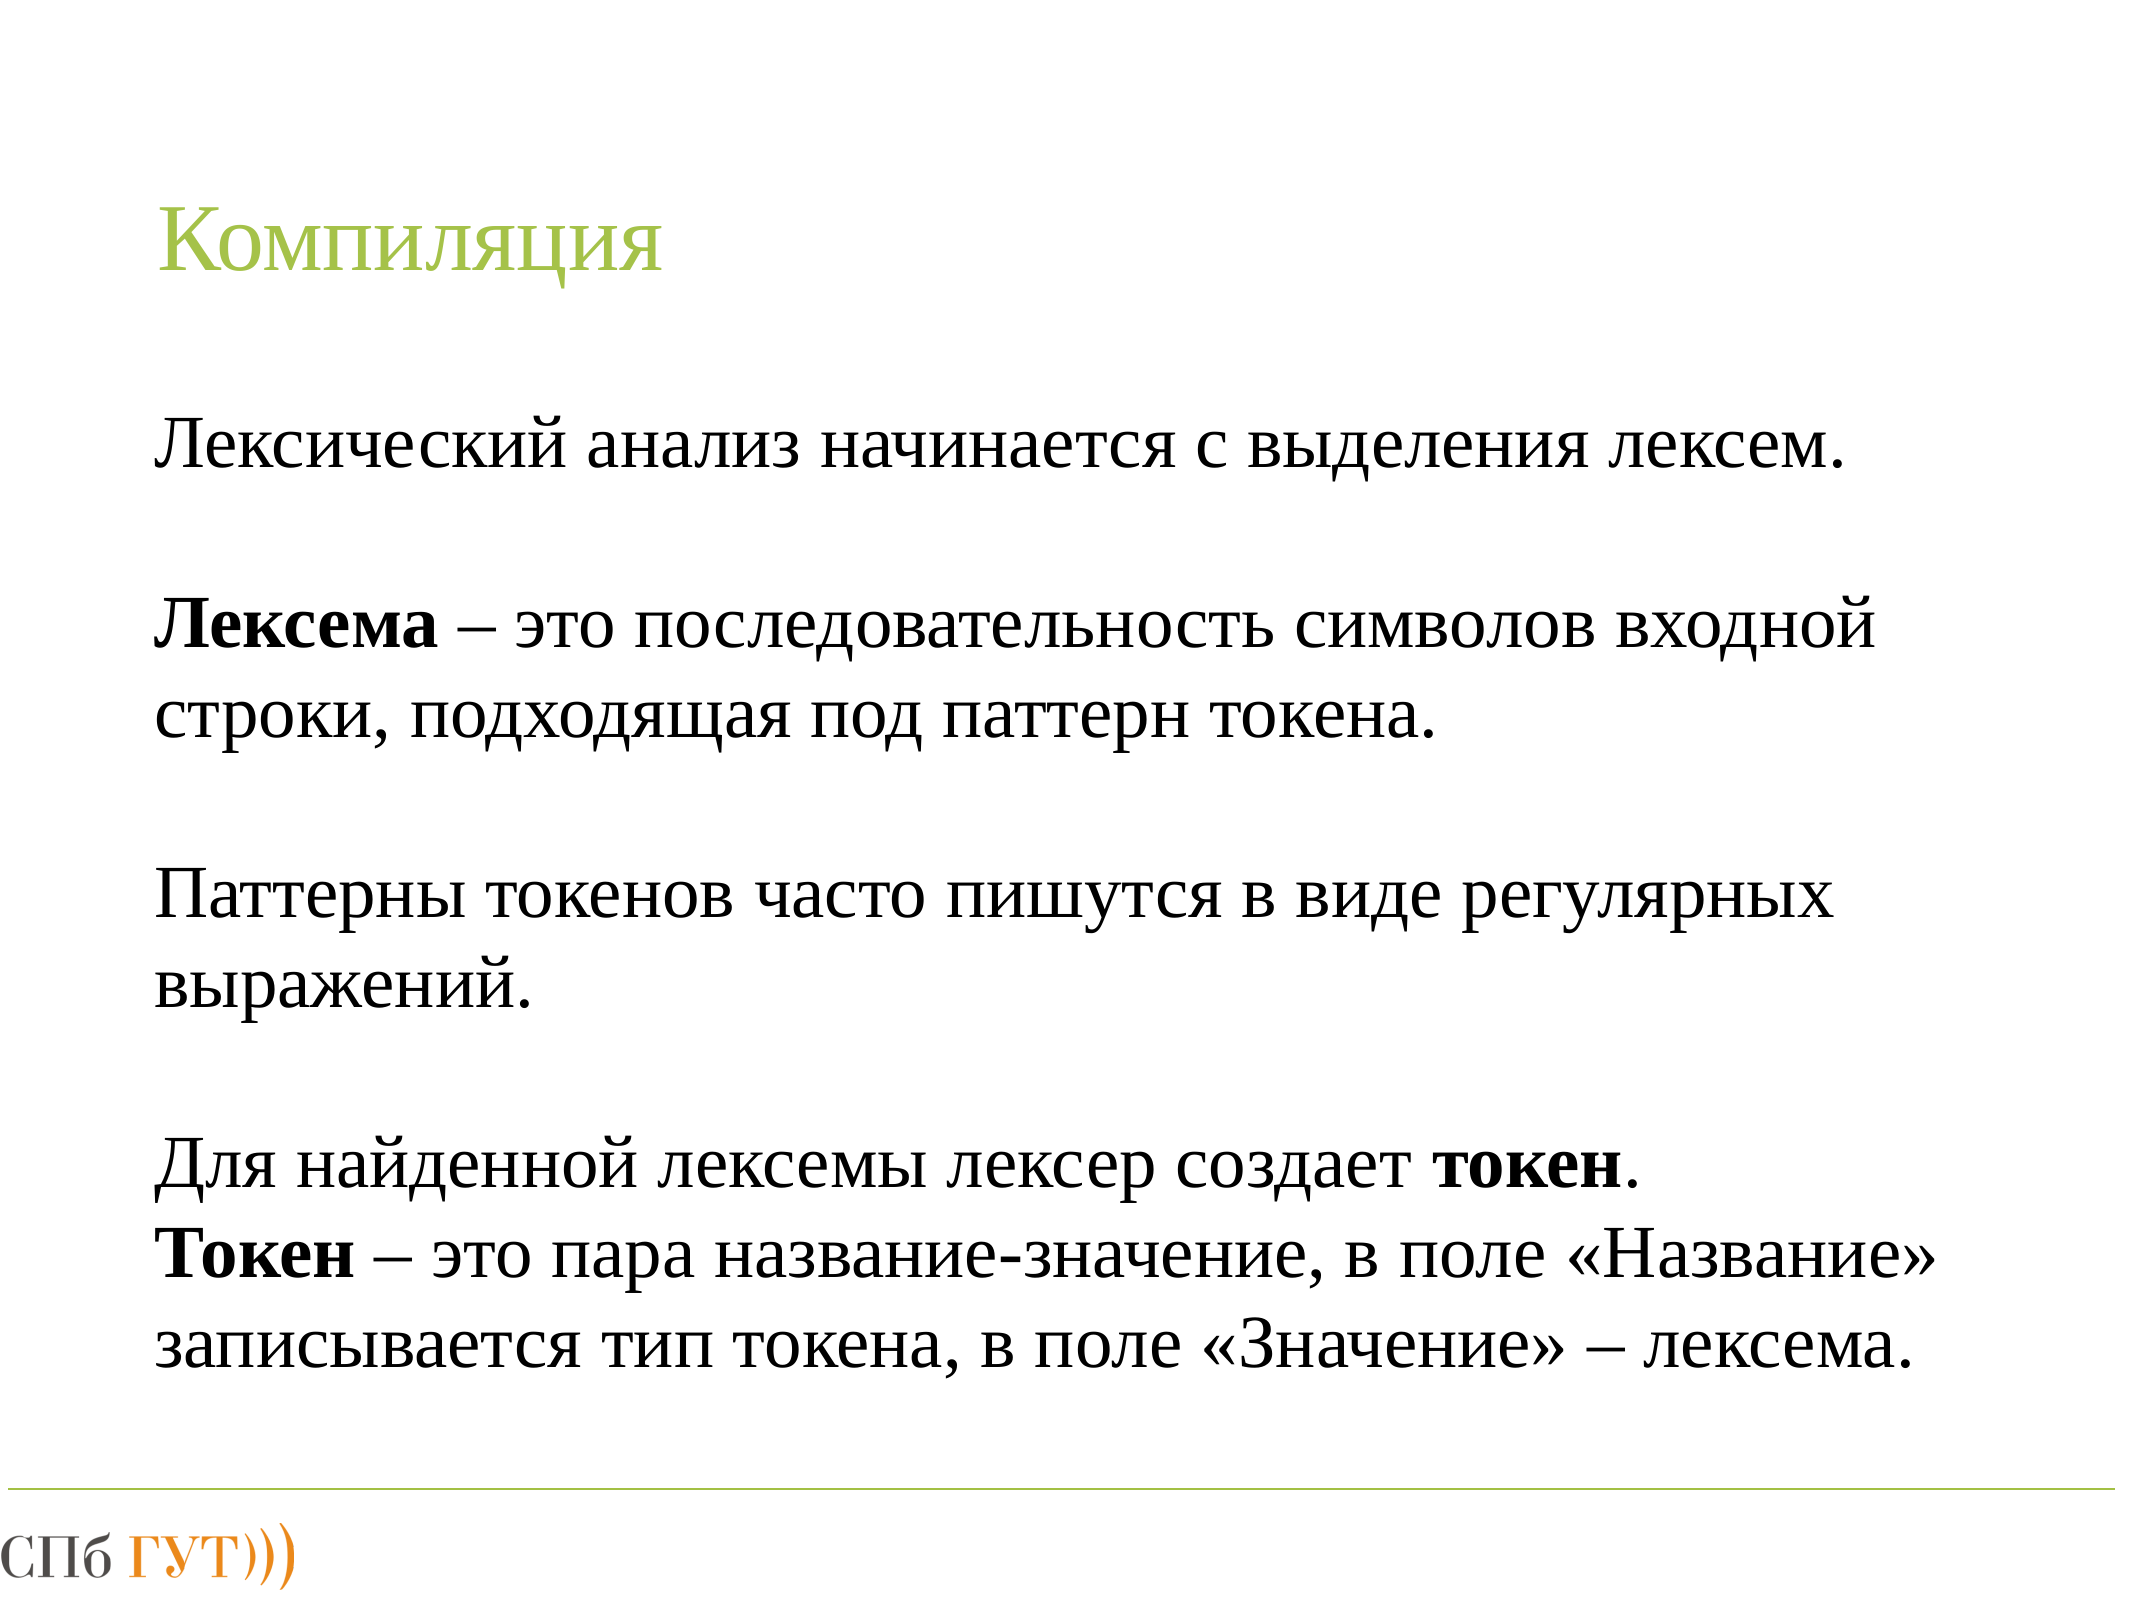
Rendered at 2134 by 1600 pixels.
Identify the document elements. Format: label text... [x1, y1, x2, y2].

picture [1, 1522, 295, 1590]
title Компиляция [146, 84, 1988, 381]
list Лексический анализ начинается с выделения лексем. Лексема – это последовательность символов входной строки, подходящая под паттерн токена. Паттерны токенов часто пишутся в виде регулярных выражений. Для найденной лексемы лексер создает токен. Токен – это пара название-значение, в поле «Название» записывается тип токена, в поле «Значение» – лексема. [142, 381, 2024, 1524]
